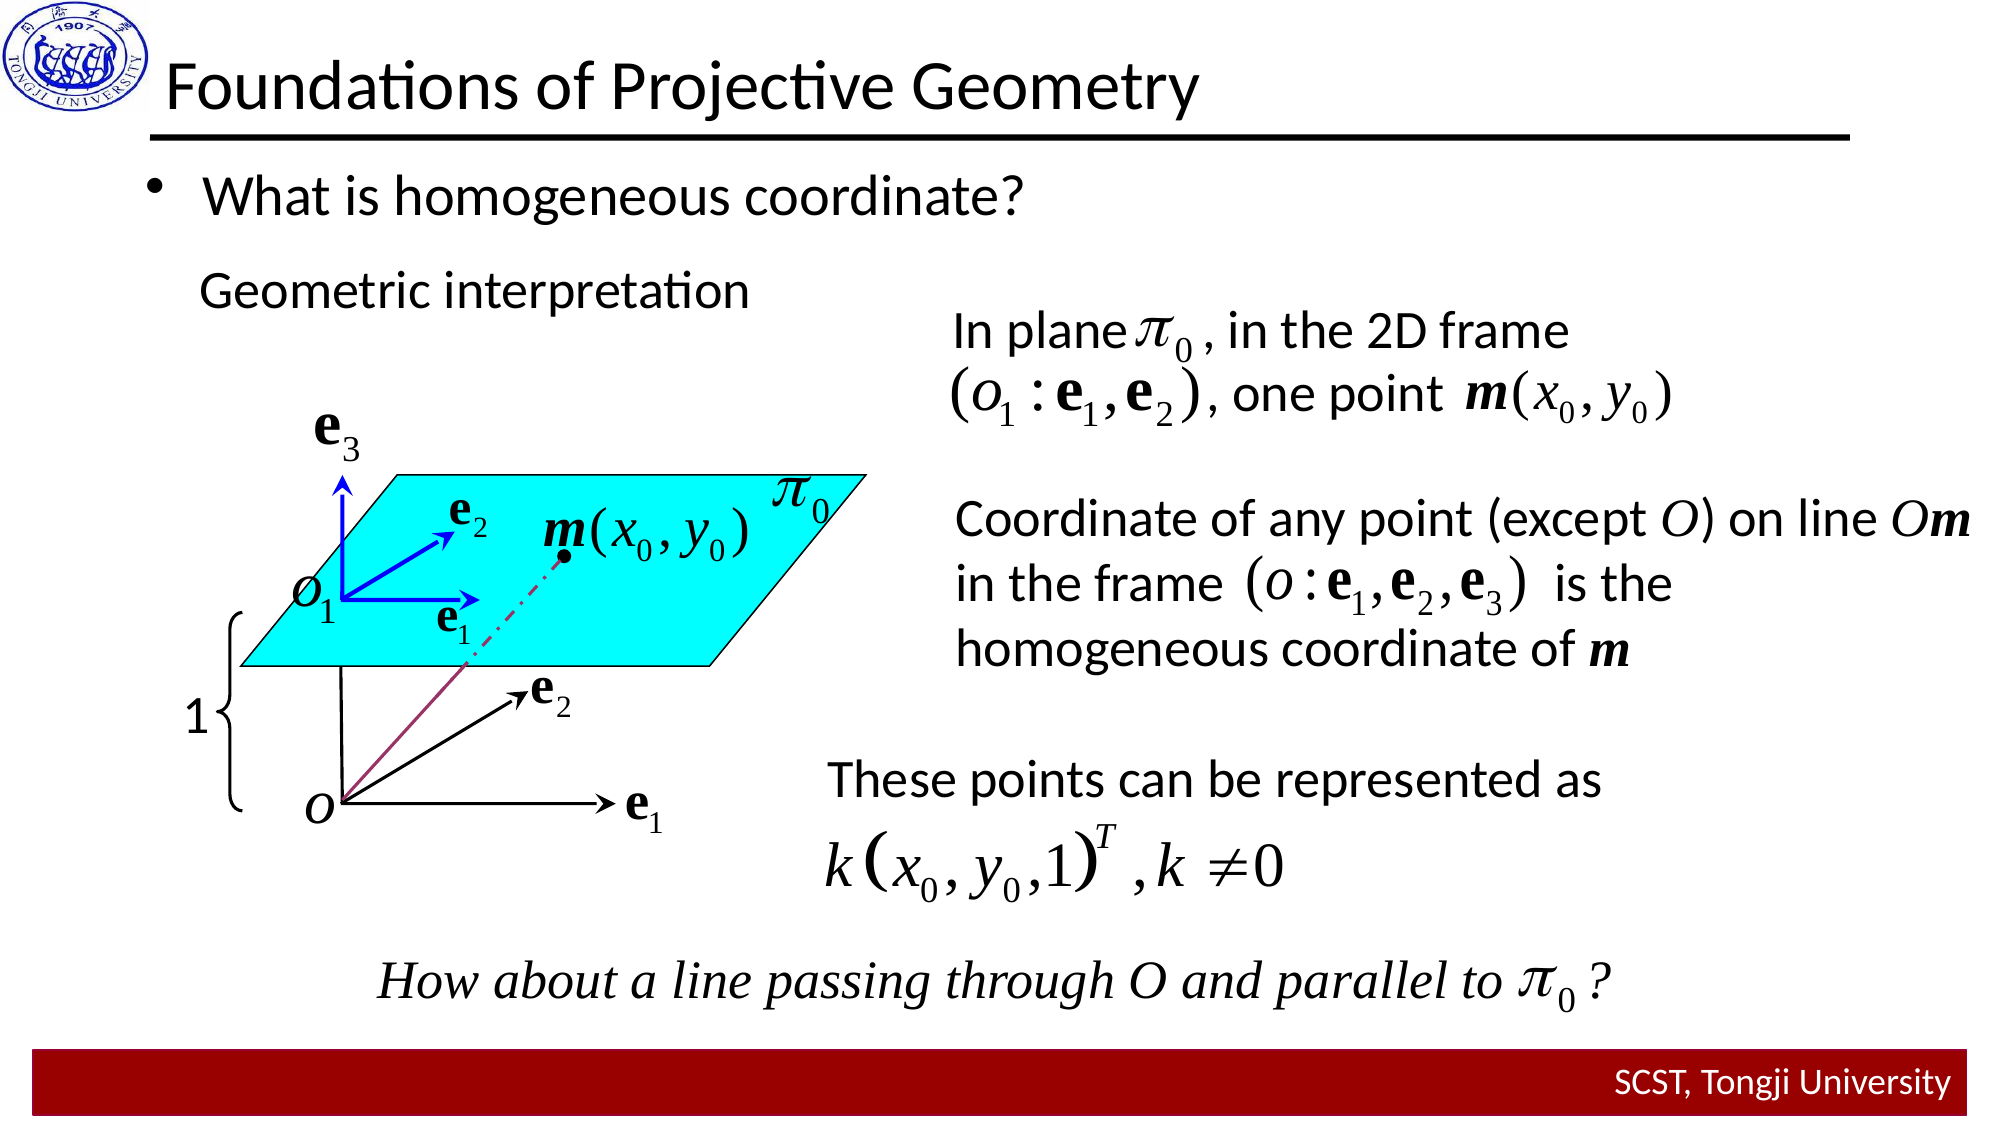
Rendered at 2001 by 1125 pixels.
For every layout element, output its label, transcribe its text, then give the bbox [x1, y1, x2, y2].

text_box In plane , in the 2D frame [937, 287, 1122, 348]
text_box [343, 474, 439, 593]
text_box 1 [167, 671, 243, 760]
text_box [332, 485, 353, 496]
text_box [243, 601, 463, 667]
text_box , one point [1214, 349, 1486, 438]
text_box [595, 793, 613, 815]
text_box Geometric interpretation [184, 247, 929, 335]
text_box Coordinate of any point (except O) on line Om in the frame is the homogeneous coordinate of m [940, 474, 2000, 750]
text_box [534, 490, 760, 575]
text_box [940, 346, 1212, 442]
text_box [229, 612, 243, 671]
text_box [305, 381, 370, 477]
text_box These points can be represented as [812, 735, 1750, 936]
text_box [764, 443, 840, 539]
text_box [844, 474, 866, 502]
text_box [442, 473, 499, 551]
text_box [295, 780, 349, 840]
text_box [351, 474, 807, 667]
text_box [429, 580, 477, 657]
text_box In plane , in the 2D frame [1206, 287, 1725, 375]
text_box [1127, 282, 1203, 345]
picture [0, 0, 150, 112]
text_box [505, 691, 518, 711]
text_box [229, 760, 243, 811]
text_box How about a line passing through O and parallel to ? [362, 937, 1505, 1025]
text_box How about a line passing through O and parallel to ? [1589, 937, 1738, 1025]
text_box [1456, 353, 1682, 438]
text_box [282, 543, 347, 639]
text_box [523, 649, 583, 731]
title Foundations of Projective Geometry [150, 12, 1850, 150]
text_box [618, 764, 670, 848]
text_box What is homogeneous coordinate? [131, 149, 1437, 250]
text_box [1510, 932, 1586, 1028]
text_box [1237, 535, 1537, 631]
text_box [814, 807, 1297, 924]
